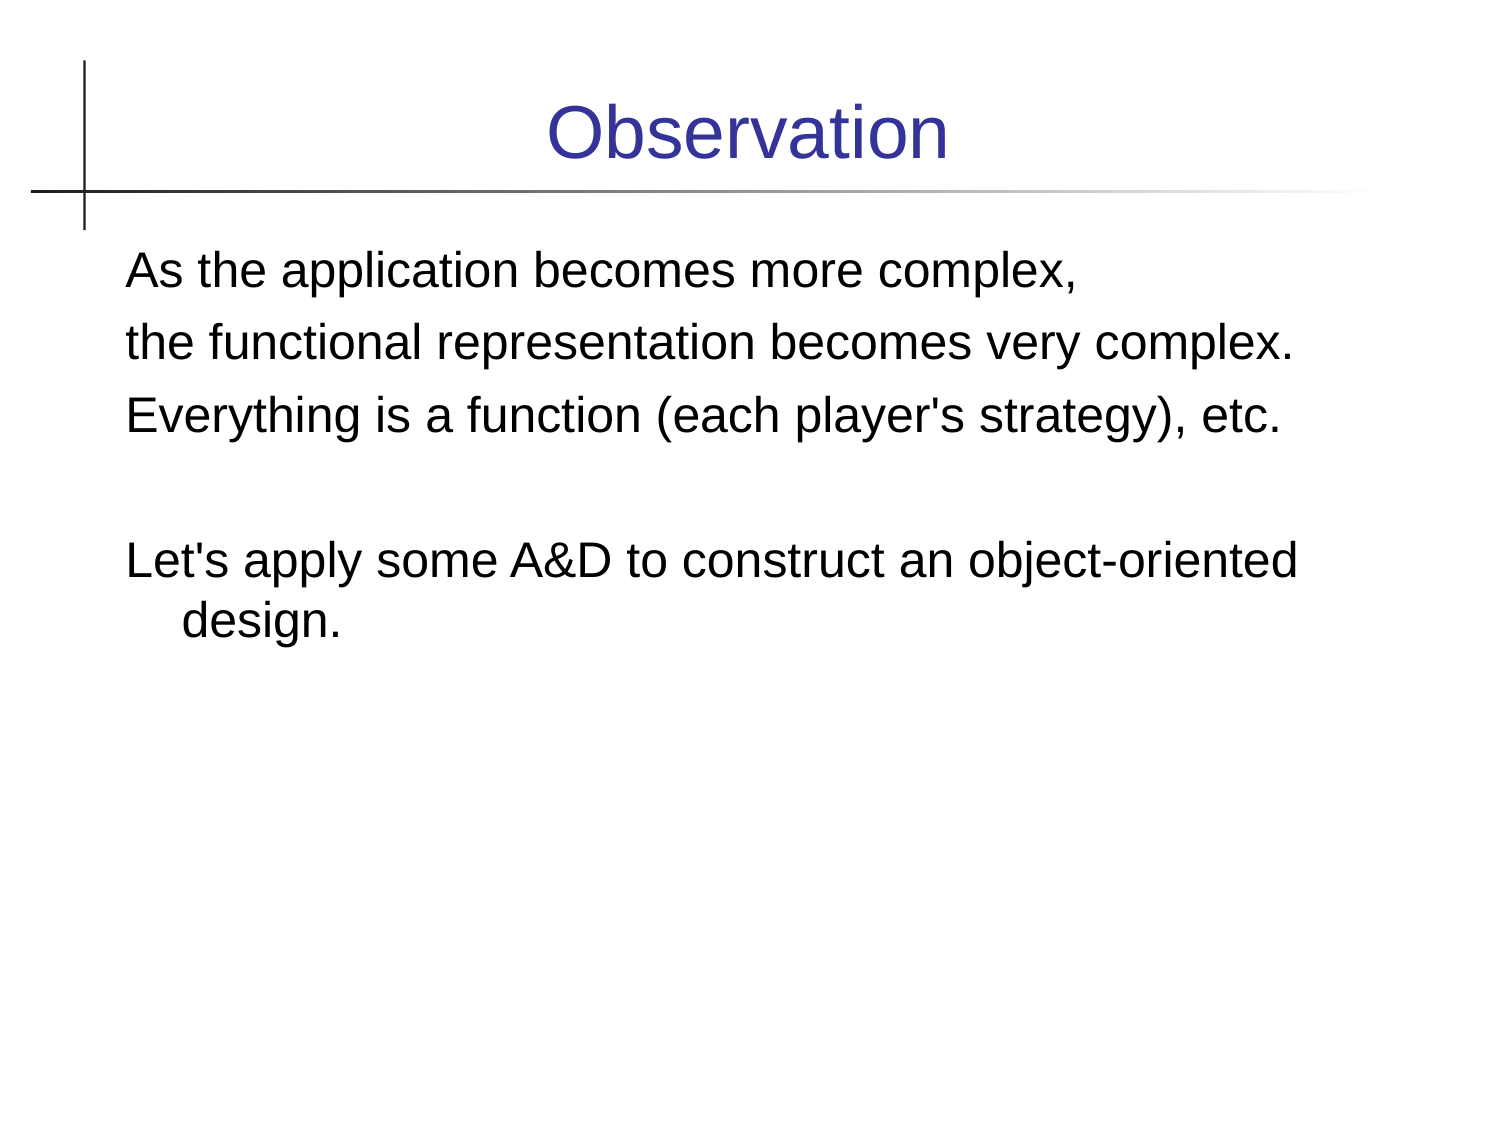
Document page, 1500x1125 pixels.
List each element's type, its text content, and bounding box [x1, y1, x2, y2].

text_box Observation [100, 42, 1397, 182]
text_box As the application becomes more complex, the functional representation becomes very complex. Everything is a function (each player's strategy), etc. Let's apply some A&D to construct an object-oriented design. [110, 229, 1408, 959]
